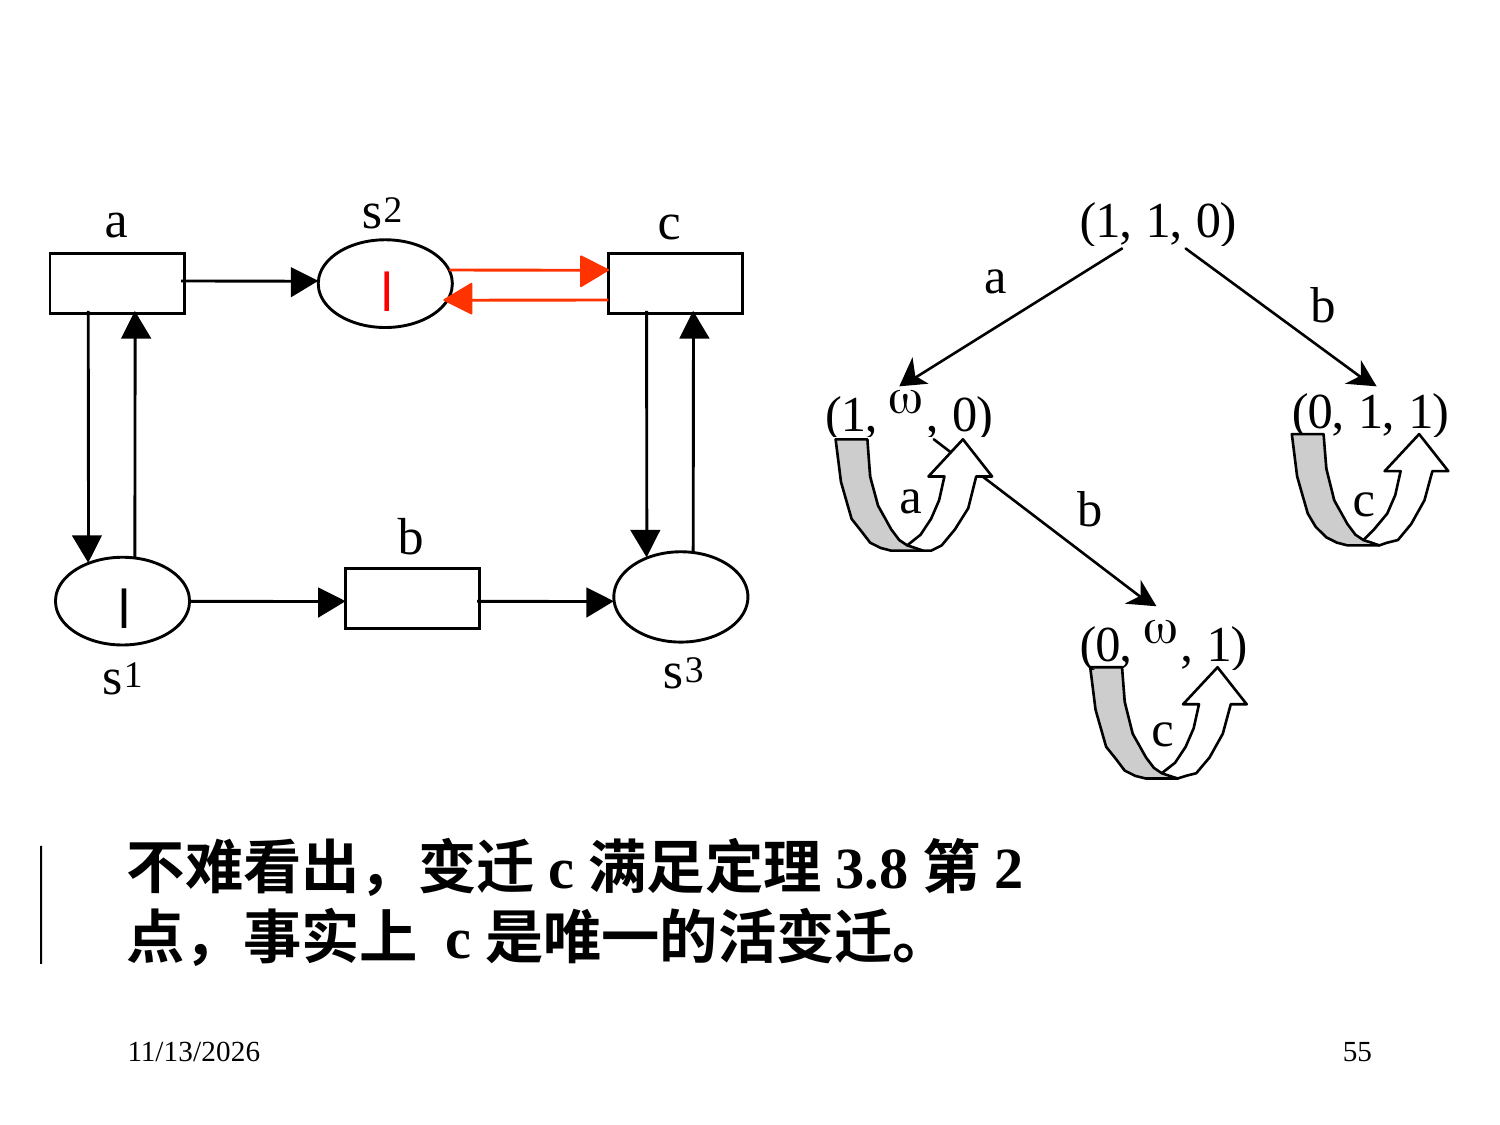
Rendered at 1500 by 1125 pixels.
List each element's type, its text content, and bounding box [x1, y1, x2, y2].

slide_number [112, 1025, 425, 1100]
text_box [49, 176, 749, 705]
slide_number 55 [1074, 1025, 1388, 1100]
text_box 不难看出，变迁c满足定理3.8第2点，事实上 c是唯一的活变迁。 [112, 822, 1046, 978]
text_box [824, 136, 1473, 800]
